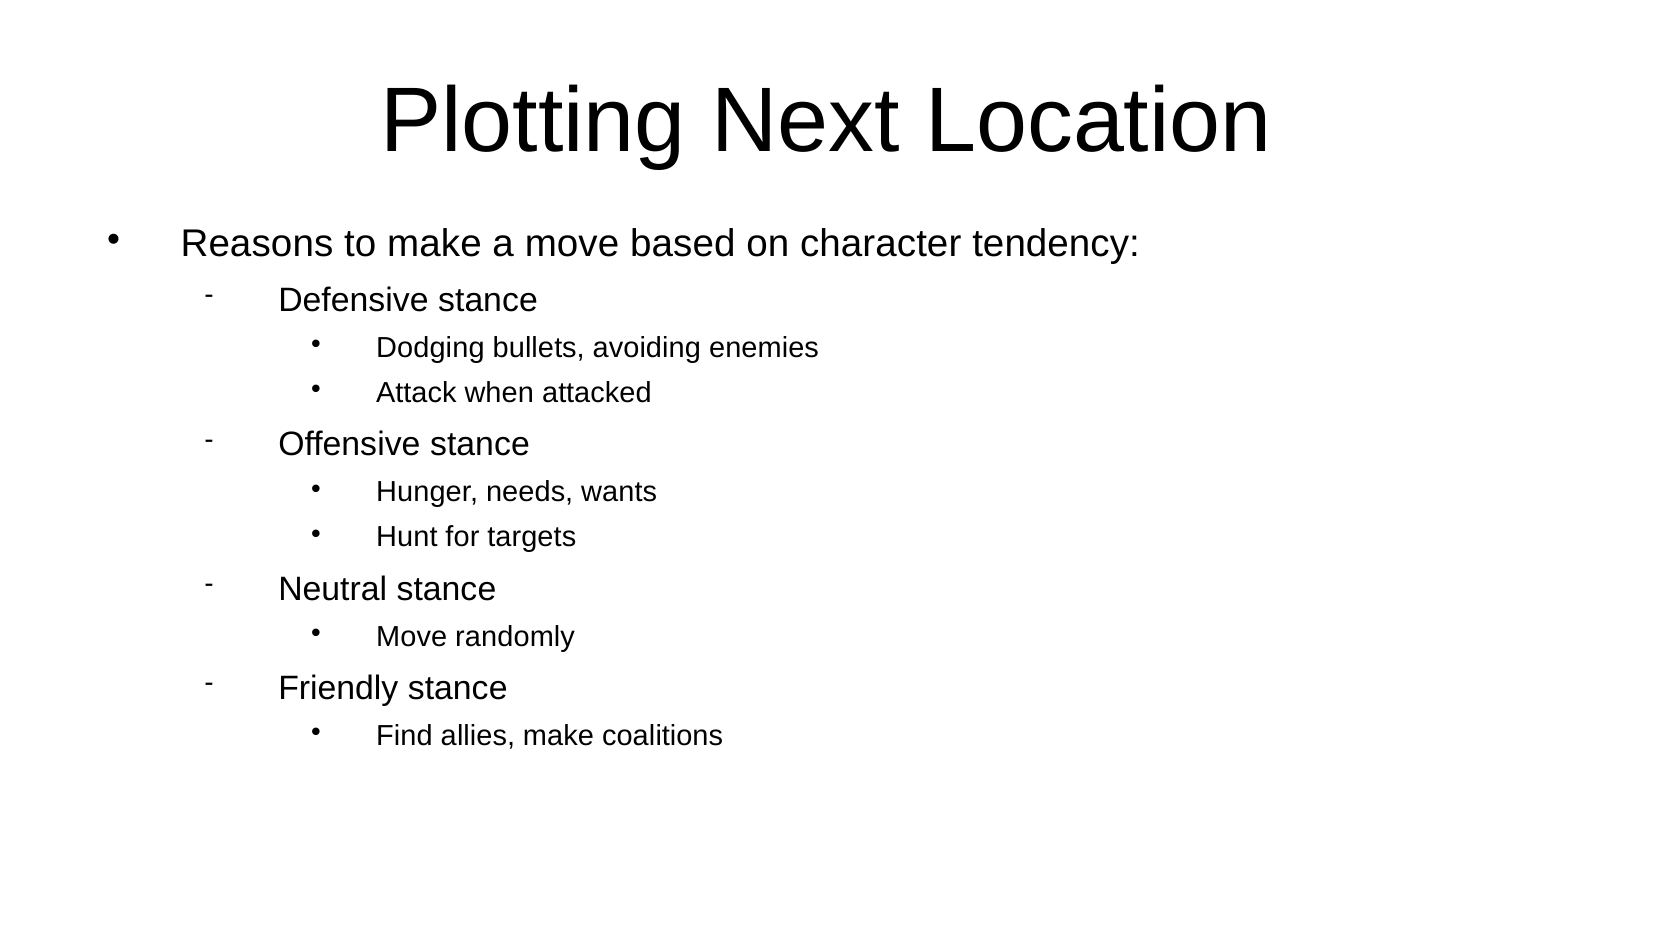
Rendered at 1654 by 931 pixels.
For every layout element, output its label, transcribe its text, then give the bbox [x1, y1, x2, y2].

text_box Plotting Next Location [82, 59, 1571, 170]
text_box Reasons to make a move based on character tendency: Defensive stance Dodging bullets, avoiding enemies Attack when attacked Offensive stance Hunger, needs, wants Hunt for targets Neutral stance Move randomly Friendly stance Find allies, make coalitions [82, 217, 1571, 757]
